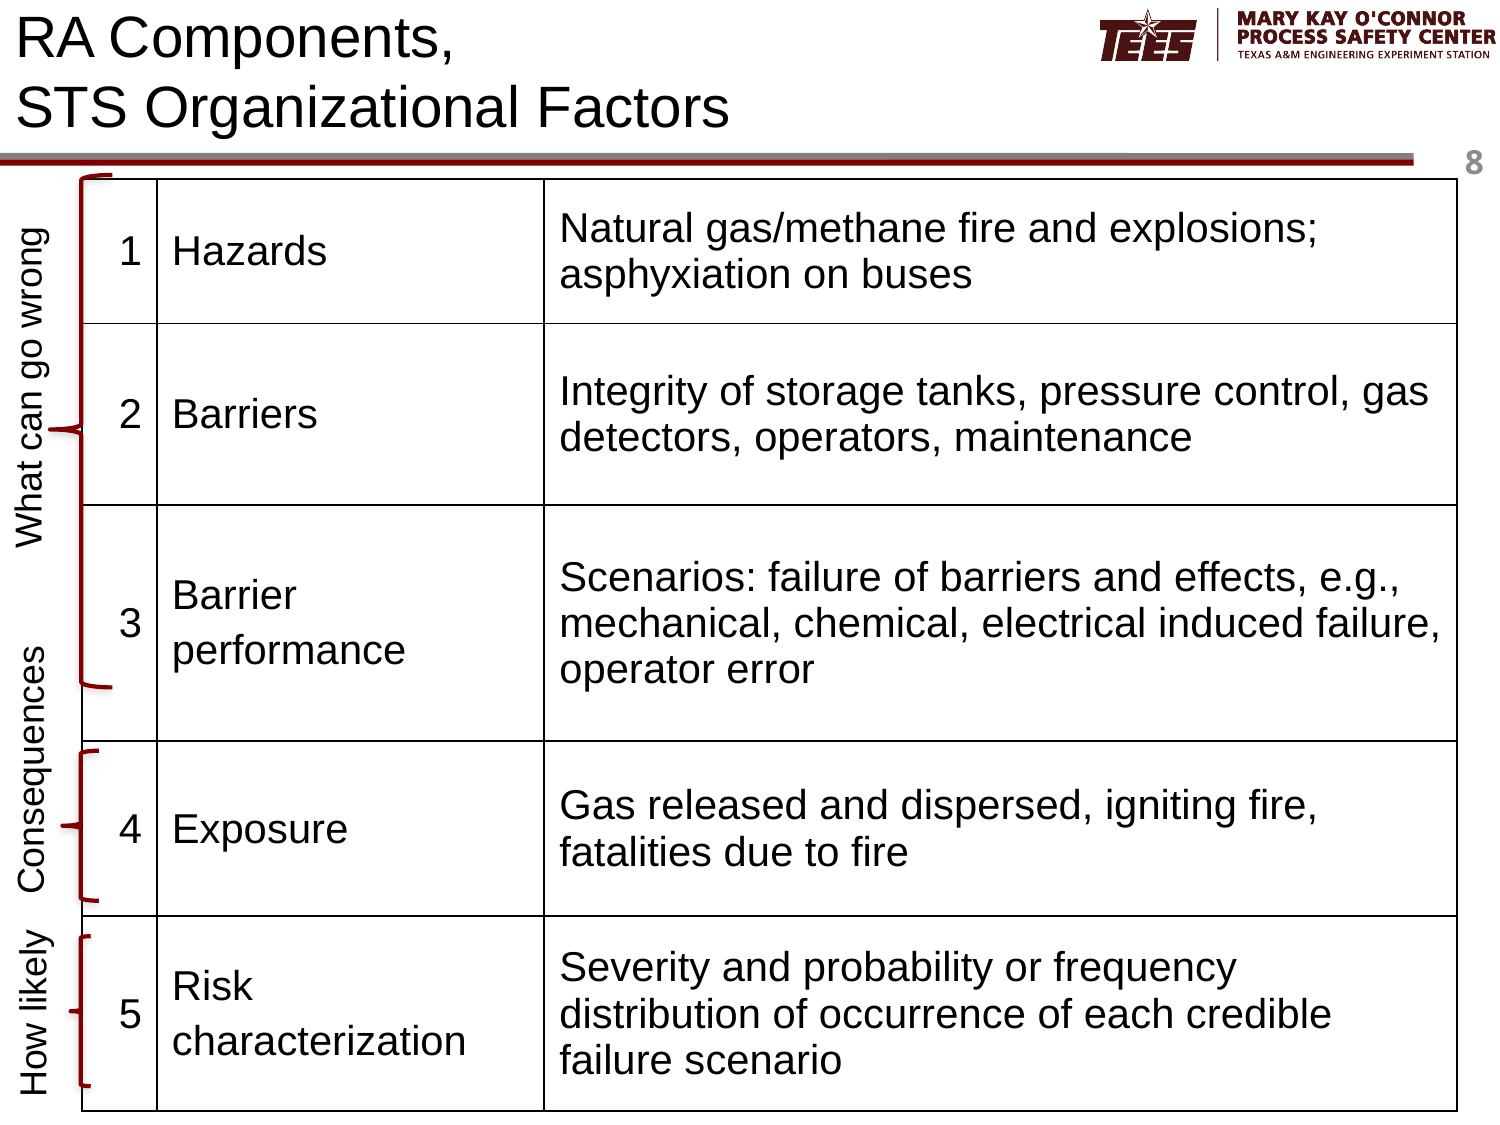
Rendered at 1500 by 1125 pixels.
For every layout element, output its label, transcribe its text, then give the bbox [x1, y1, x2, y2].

table_cell 5 [83, 917, 156, 1110]
table_header 1 [116, 180, 156, 323]
table_header Hazards [158, 180, 543, 323]
text_box [70, 936, 91, 1087]
title RA Components, STS Organizational Factors [0, 0, 1475, 163]
table_cell Integrity of storage tanks, pressure control, gas detectors, operators, maintenance [545, 324, 1456, 504]
table_cell 2 [116, 324, 156, 504]
table_cell Barriers [158, 324, 543, 504]
table_cell 4 [83, 742, 156, 915]
table_cell Risk characterization [158, 917, 543, 1110]
table_cell Barrier performance [158, 506, 543, 740]
text_box [62, 750, 99, 901]
table_cell Severity and probability or frequency distribution of occurrence of each credible failure scenario [545, 917, 1456, 1110]
table_cell Scenarios: failure of barriers and effects, e.g., mechanical, chemical, electrical induced failure, operator error [545, 506, 1456, 740]
text_box How likely [0, 750, 62, 1113]
table_header Natural gas/methane fire and explosions; asphyxiation on buses [545, 180, 1456, 323]
table_cell Exposure [158, 742, 543, 915]
text_box [57, 174, 113, 688]
text_box Consequences [0, 630, 59, 910]
picture [1475, 8, 1496, 61]
text_box What can go wrong [0, 211, 57, 564]
table_cell 3 [83, 506, 156, 740]
table_cell Gas released and dispersed, igniting fire, fatalities due to fire [545, 742, 1456, 915]
